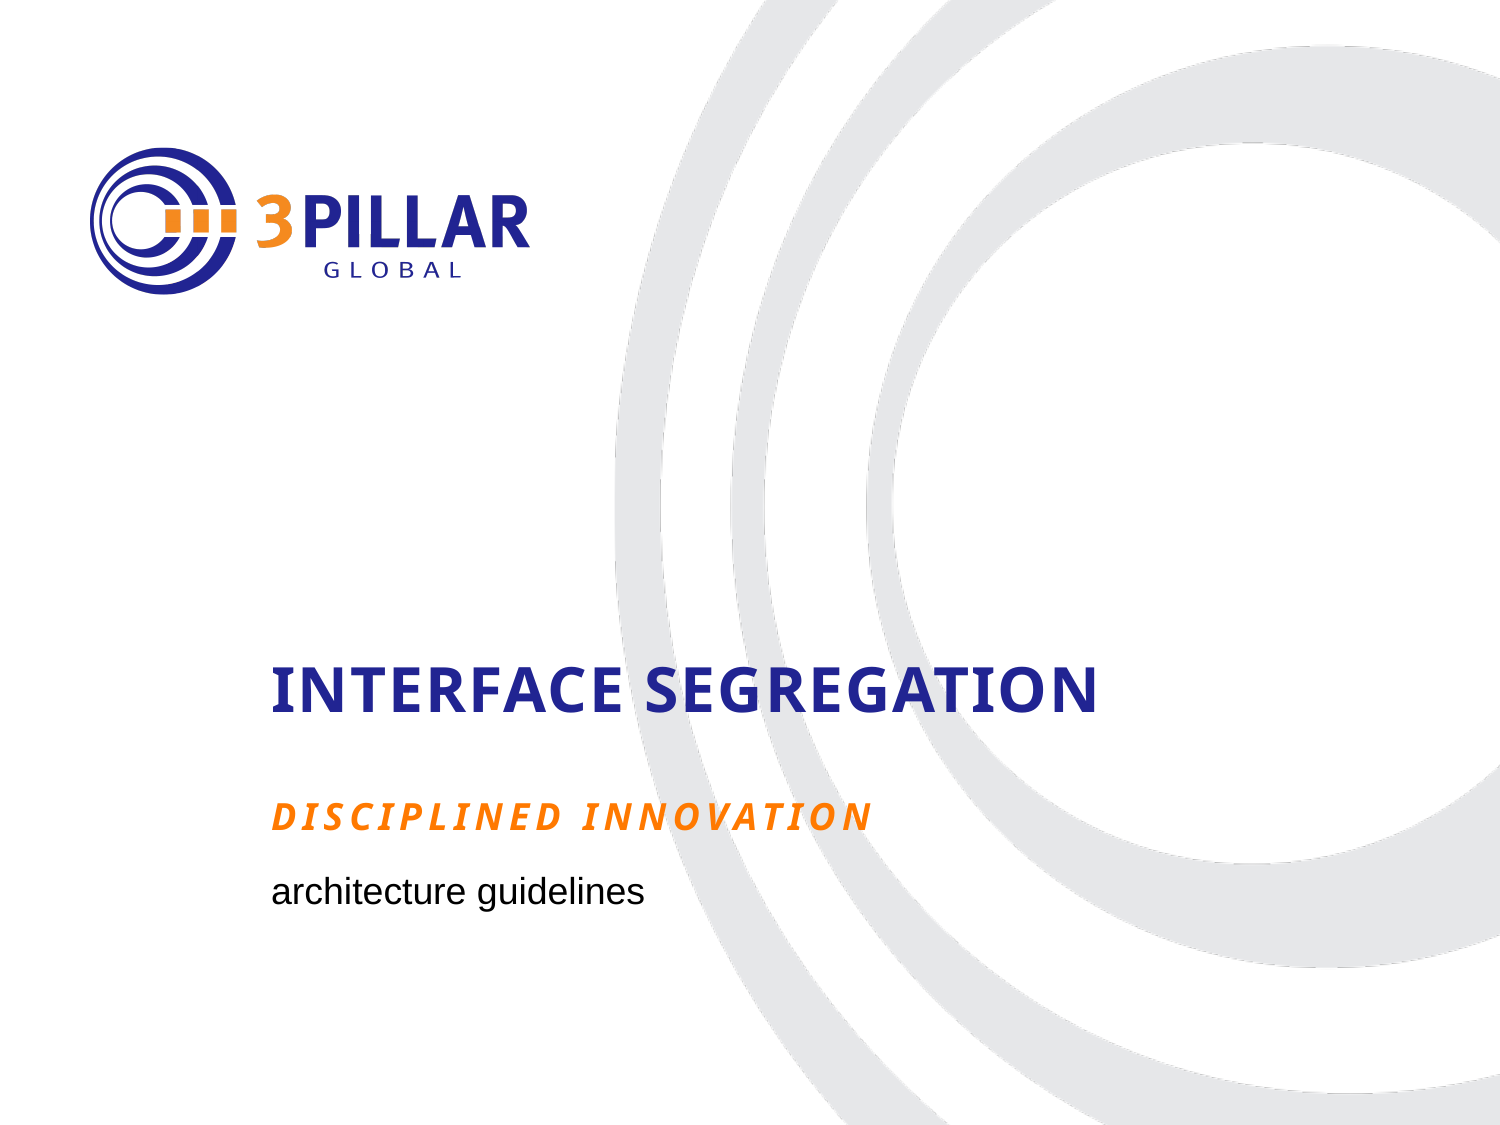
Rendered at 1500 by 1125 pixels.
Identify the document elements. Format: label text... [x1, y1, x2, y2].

list architecture guidelines [256, 852, 1420, 1052]
title Interface segregation [256, 598, 1420, 740]
picture [84, 142, 536, 300]
